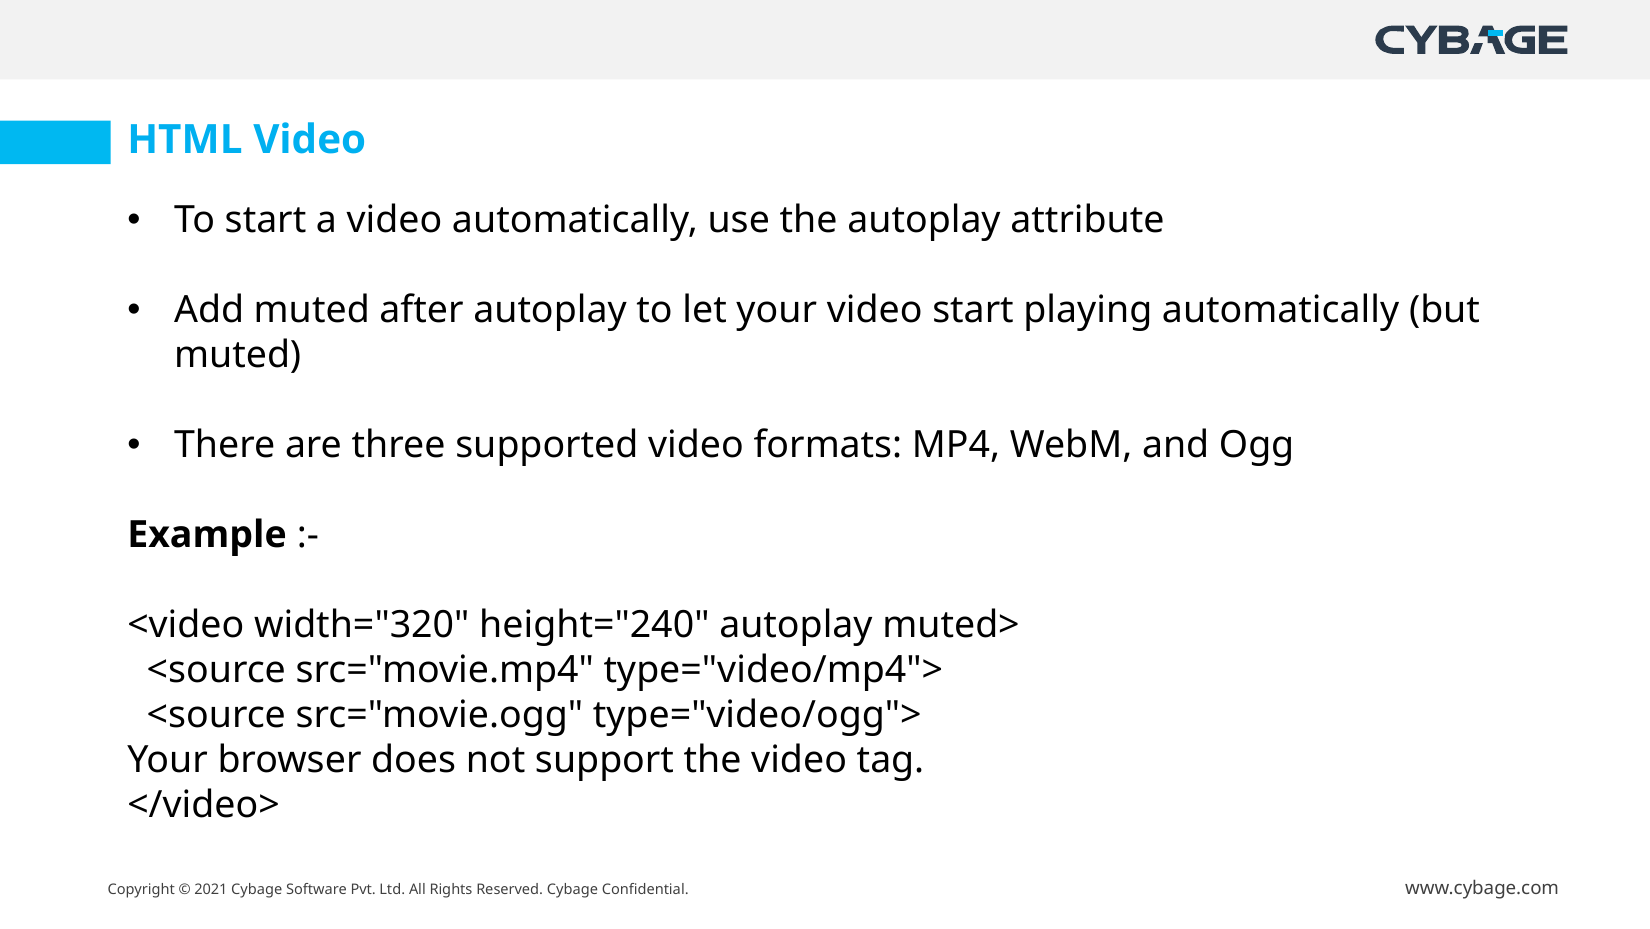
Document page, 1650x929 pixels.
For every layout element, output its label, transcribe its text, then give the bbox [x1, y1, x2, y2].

text_box To start a video automatically, use the autoplay attribute Add muted after autoplay to let your video start playing automatically (but muted) There are three supported video formats: MP4, WebM, and Ogg Example :- <video width="320" height="240" autoplay muted> <source src="movie.mp4" type="video/mp4"> <source src="movie.ogg" type="video/ogg"> Your browser does not support the video tag. </video> [110, 187, 1511, 840]
text_box [0, 118, 110, 166]
text_box HTML Video [110, 104, 775, 180]
